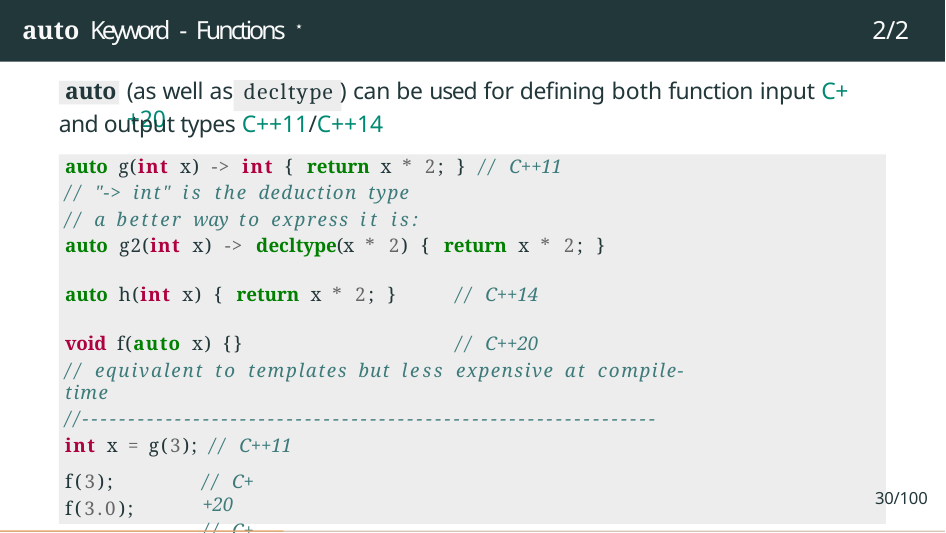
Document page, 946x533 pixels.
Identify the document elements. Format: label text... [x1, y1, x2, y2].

text_box and output types C++11/C++14 auto g(int x) -> int { return x * 2; } // C++11 // "-> int" is the deduction type // a better way to express it is: auto g2(int x) -> decltype(x * 2) { return x * 2; } auto h(int x) { return x * 2; } // C++14 void f(auto x) {} // C++20 // equivalent to templates but less expensive at compile-time //-------------------------------------------------------------- int x = g(3); // C++11 [56, 107, 696, 456]
text_box [58, 154, 886, 524]
text_box 30/100 [873, 485, 931, 508]
title auto Keyword - Functions ⋆ [20, 12, 740, 104]
text_box (as well as decltype ) can be used for defining both function input C++20 [124, 75, 861, 132]
text_box auto [58, 80, 120, 105]
text_box 2/2 [870, 12, 916, 45]
text_box // C++20 // C++20 [200, 464, 284, 529]
text_box f(3); f(3.0); [63, 464, 137, 519]
